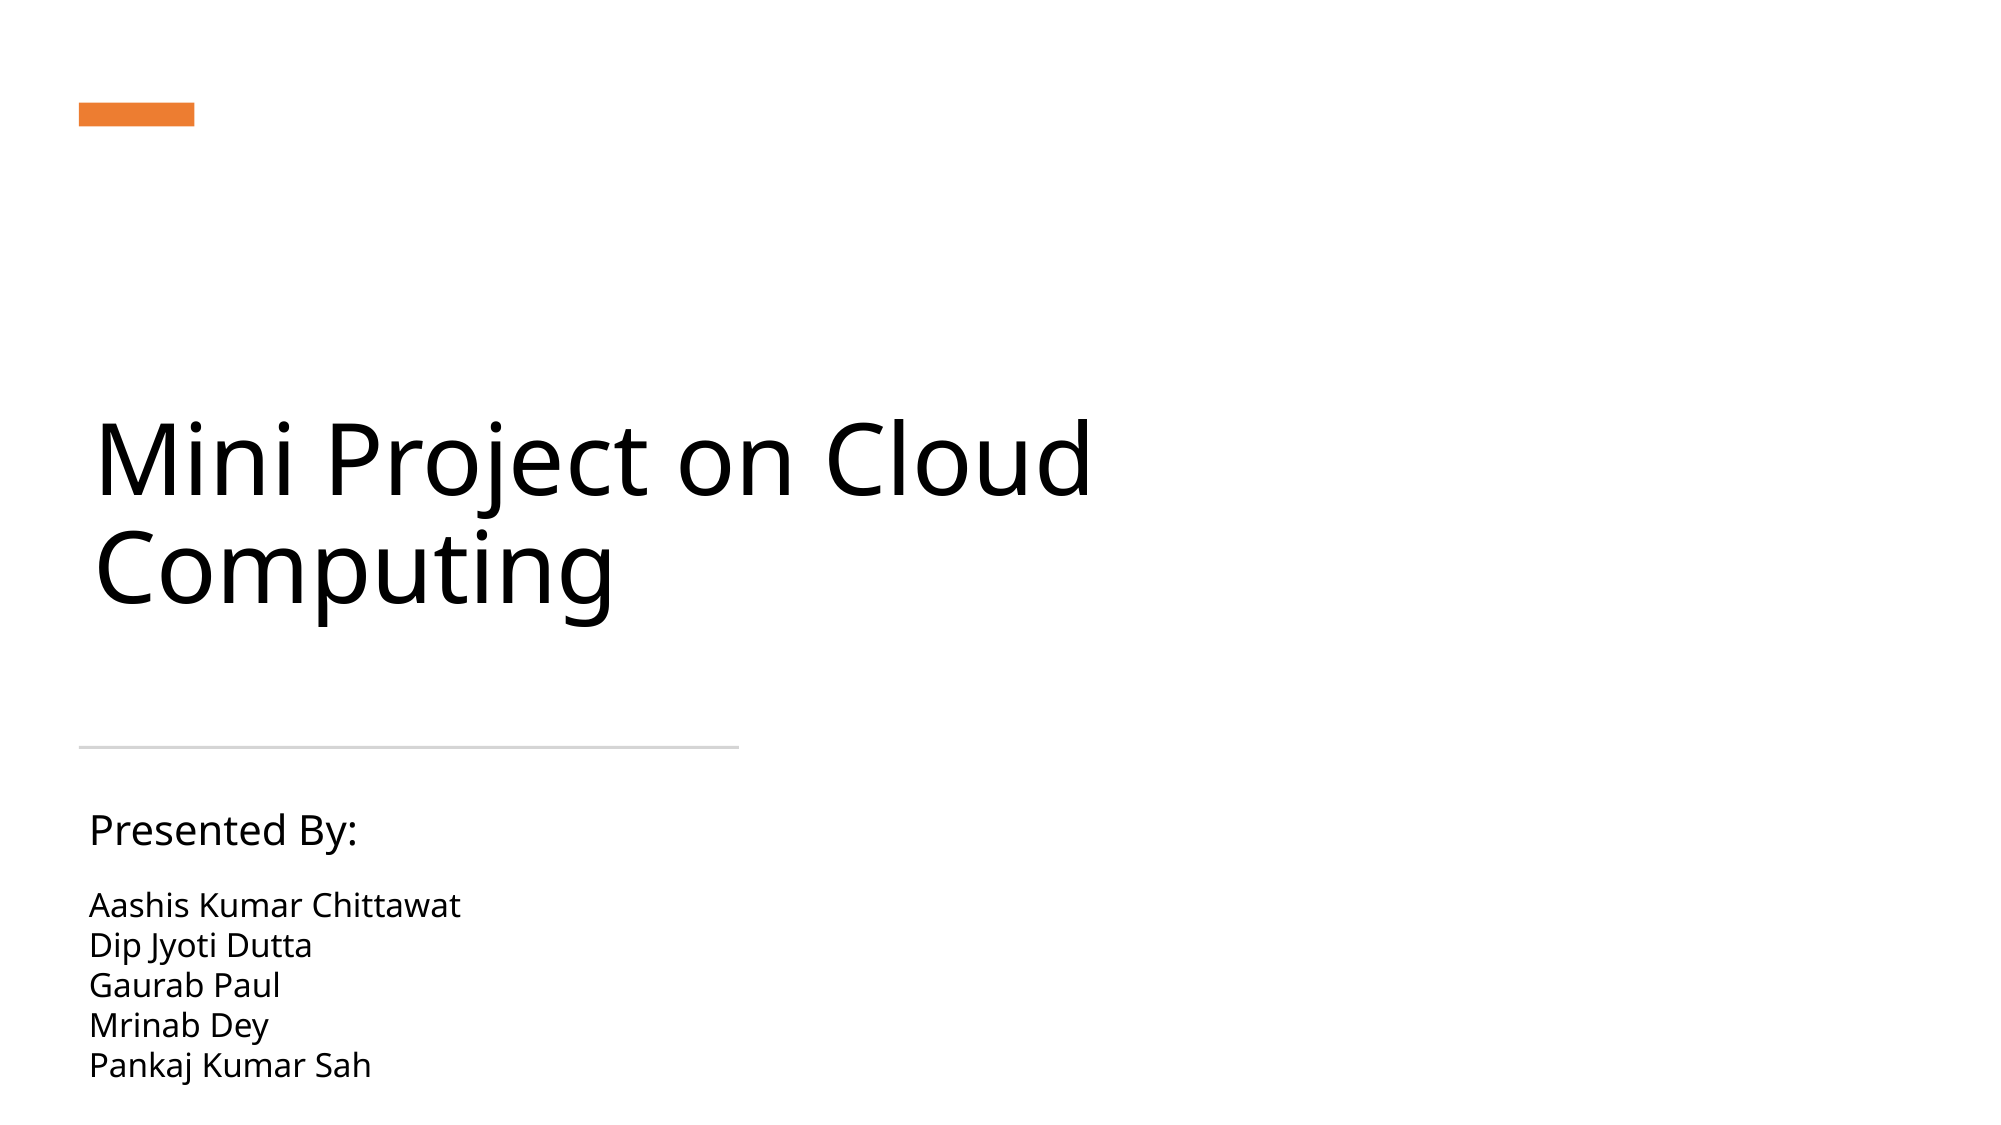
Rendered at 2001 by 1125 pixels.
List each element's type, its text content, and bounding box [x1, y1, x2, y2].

title Mini Project on Cloud Computing [78, 184, 1458, 633]
text_box Presented By: Aashis Kumar Chittawat Dip Jyoti Dutta Gaurab Paul Mrinab Dey Pankaj Kumar Sah [74, 796, 766, 1092]
text_box [78, 745, 740, 750]
text_box [78, 102, 195, 128]
